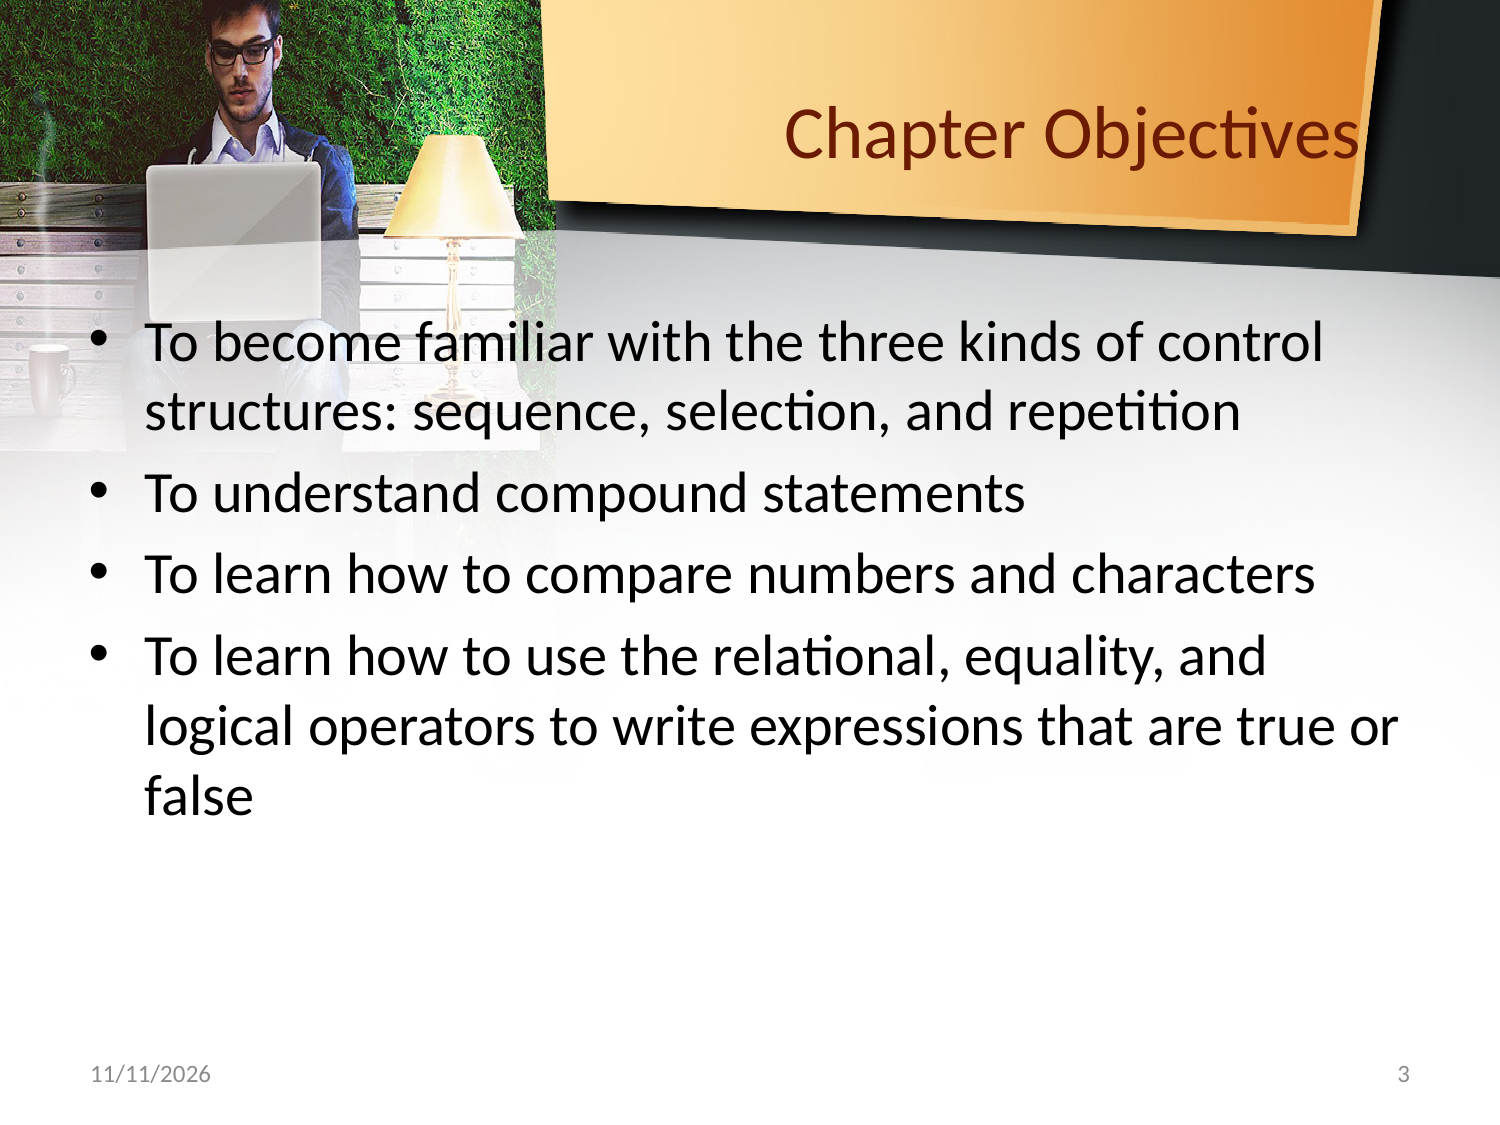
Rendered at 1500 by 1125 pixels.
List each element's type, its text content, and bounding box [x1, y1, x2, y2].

slide_number 3 [1074, 1042, 1425, 1103]
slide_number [75, 1042, 425, 1103]
picture [0, 0, 1500, 1125]
list To become familiar with the three kinds of control structures: sequence, selection, and repetition To understand compound statements To learn how to compare numbers and characters To learn how to use the relational, equality, and logical operators to write expressions that are true or false [73, 295, 1427, 1064]
title Chapter Objectives [23, 61, 1377, 196]
